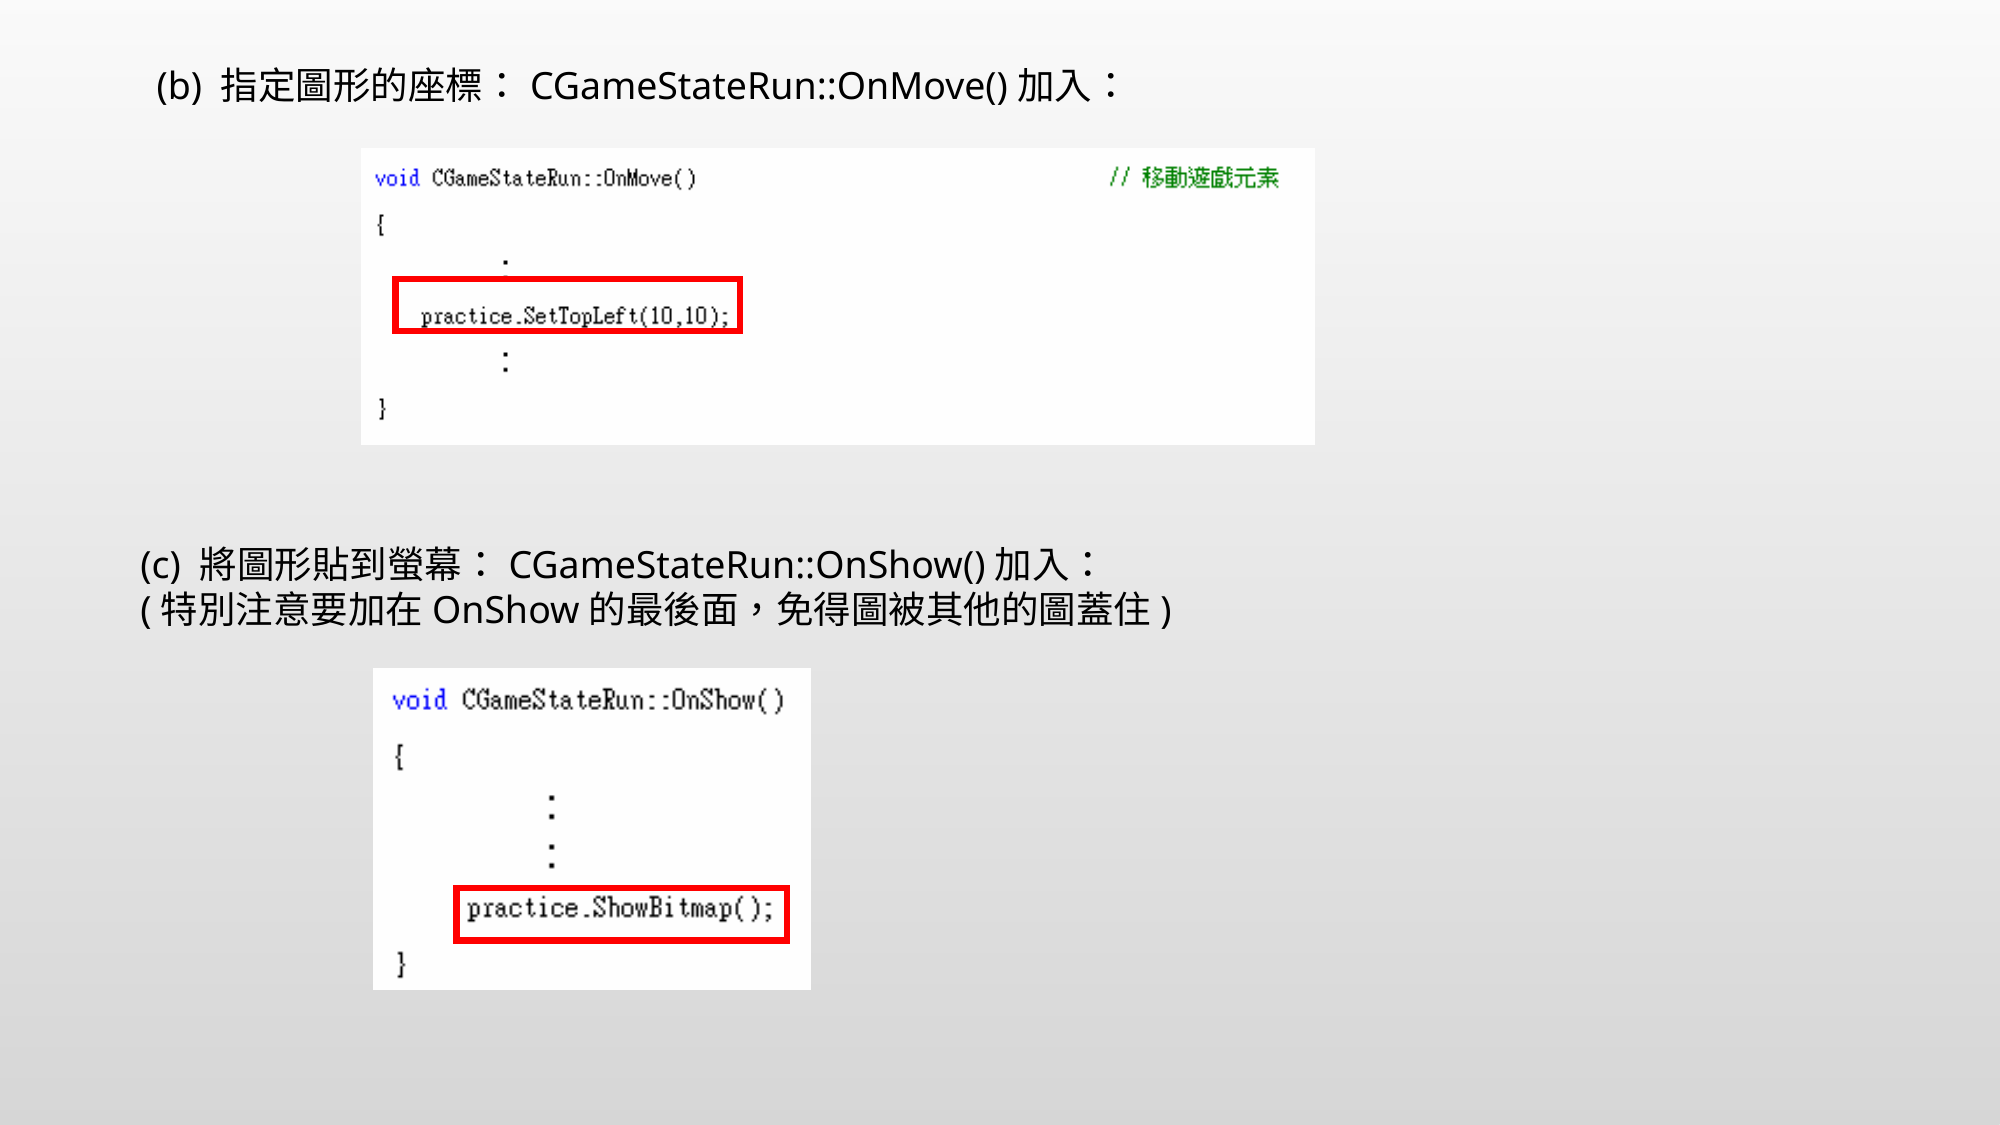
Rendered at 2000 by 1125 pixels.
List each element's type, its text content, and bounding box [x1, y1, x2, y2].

picture [361, 148, 1315, 445]
text_box (c) 將圖形貼到螢幕：CGameStateRun::OnShow()加入： (特別注意要加在OnShow的最後面，免得圖被其他的圖蓋住) [125, 533, 1650, 639]
text_box (b) 指定圖形的座標：CGameStateRun::OnMove()加入： [141, 54, 1145, 114]
picture [373, 668, 811, 990]
